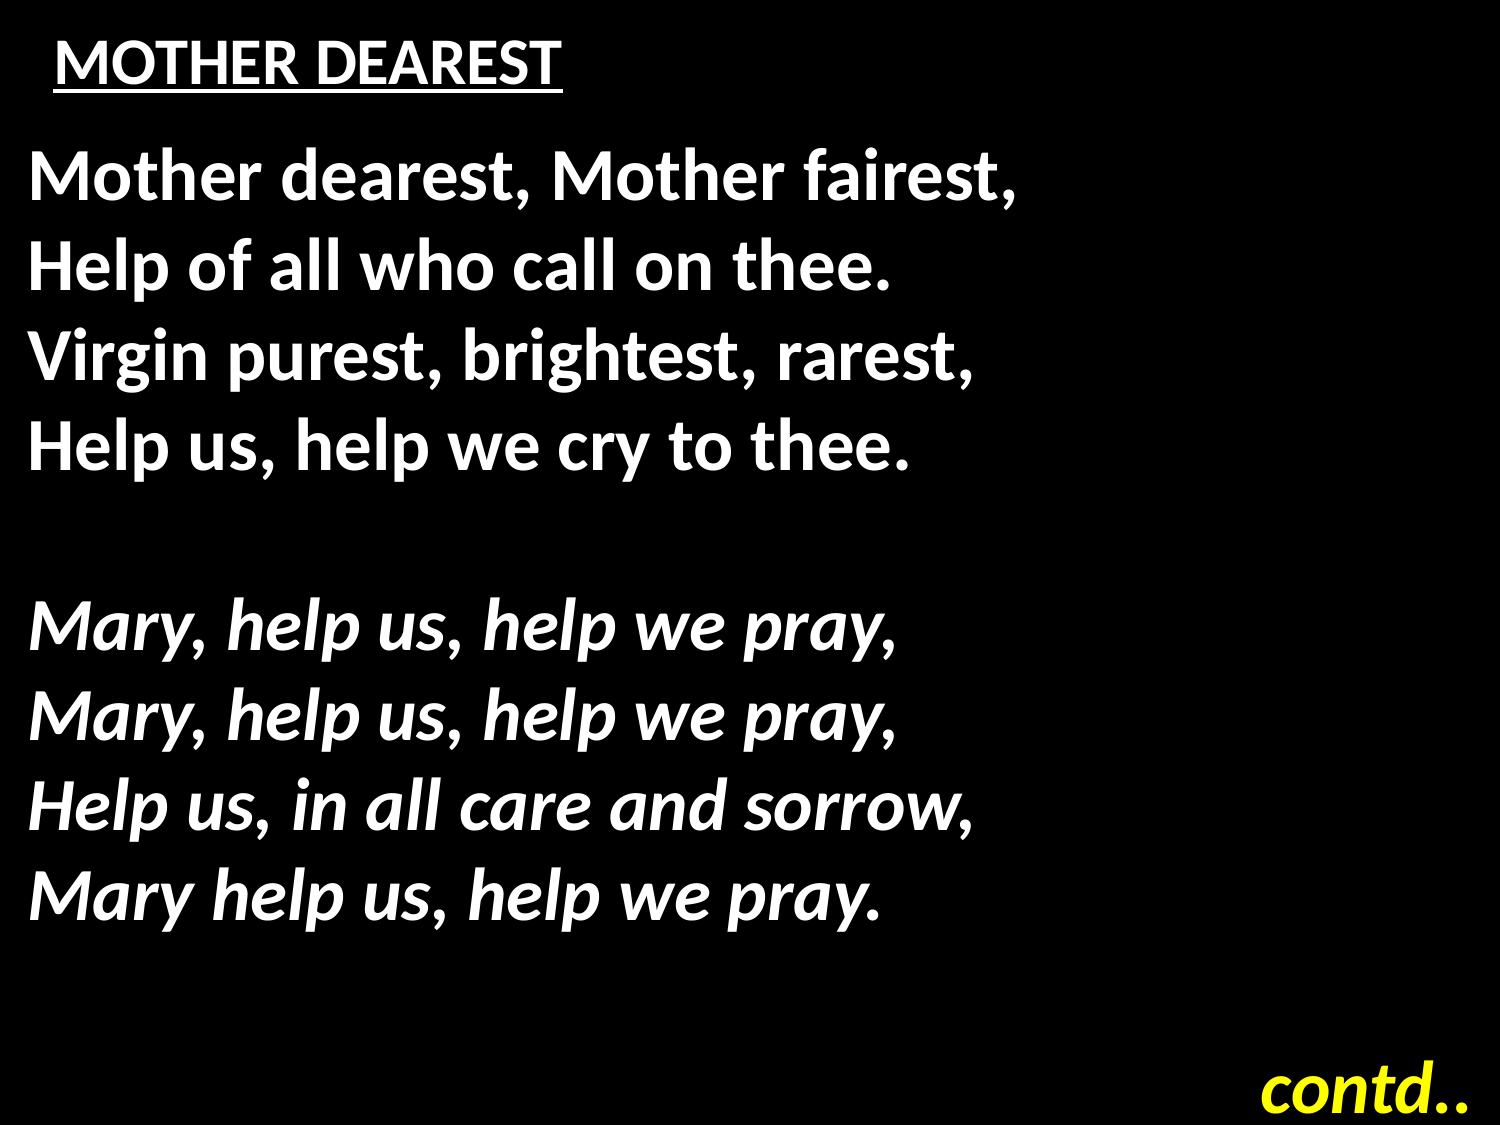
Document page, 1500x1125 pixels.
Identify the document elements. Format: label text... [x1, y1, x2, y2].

list Mother dearest, Mother fairest, Help of all who call on thee. Virgin purest, brightest, rarest, Help us, help we cry to thee. Mary, help us, help we pray, Mary, help us, help we pray, Help us, in all care and sorrow, Mary help us, help we pray. [8, 125, 1489, 1116]
title MOTHER DEAREST [10, 0, 1490, 117]
text_box contd.. [1245, 1042, 1500, 1125]
